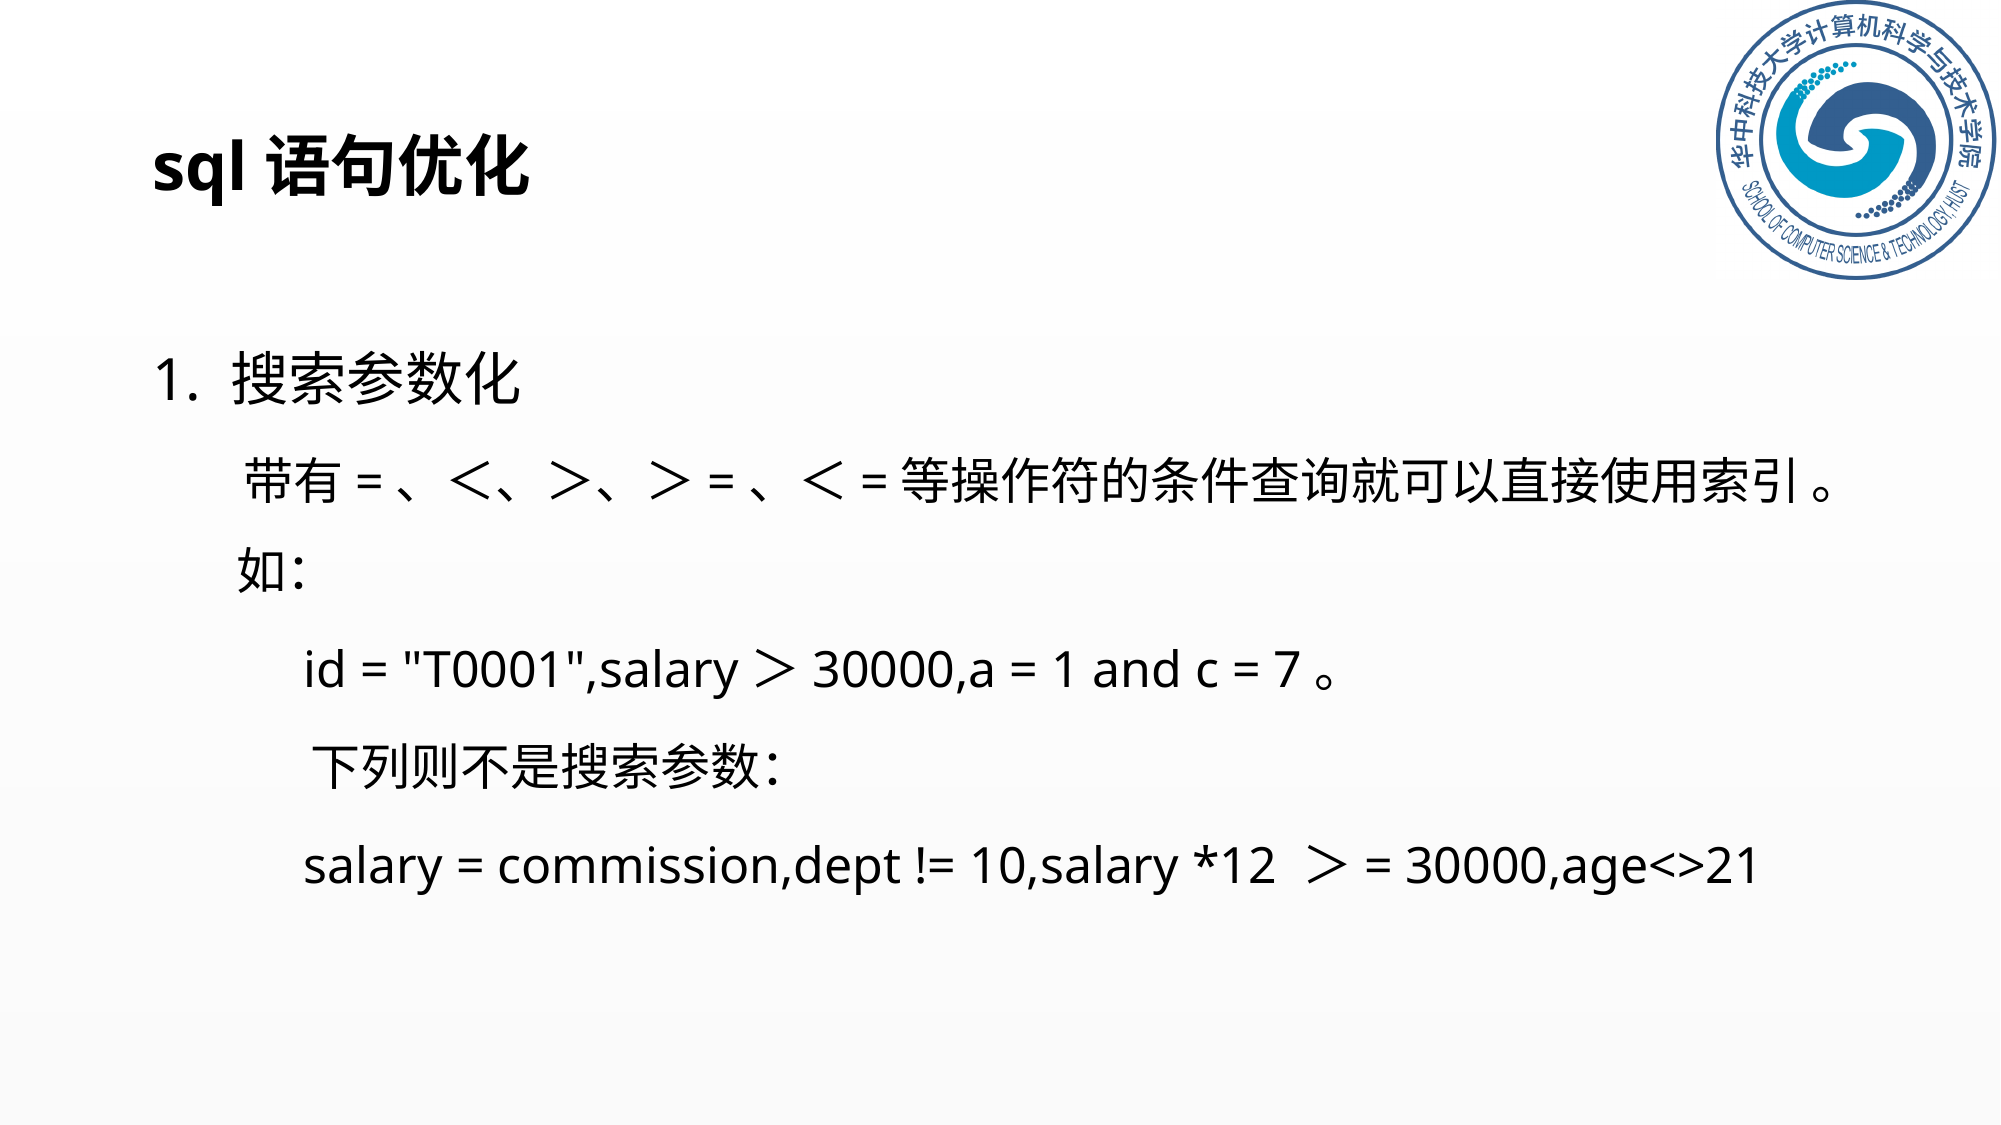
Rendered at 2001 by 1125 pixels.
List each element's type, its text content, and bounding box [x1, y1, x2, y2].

picture [1716, 0, 1999, 280]
list 1. 搜索参数化 带有=、＜、＞、＞=、＜=等操作符的条件查询就可以直接使用索引 。如： id = "T0001",salary＞30000,a = 1 and c = 7。 下列则不是搜索参数： salary = commission,dept != 10,salary *12 ＞= 30000,age<>21 [137, 299, 1863, 1014]
picture [1863, 136, 1868, 155]
title sql语句优化 [137, 59, 1863, 278]
